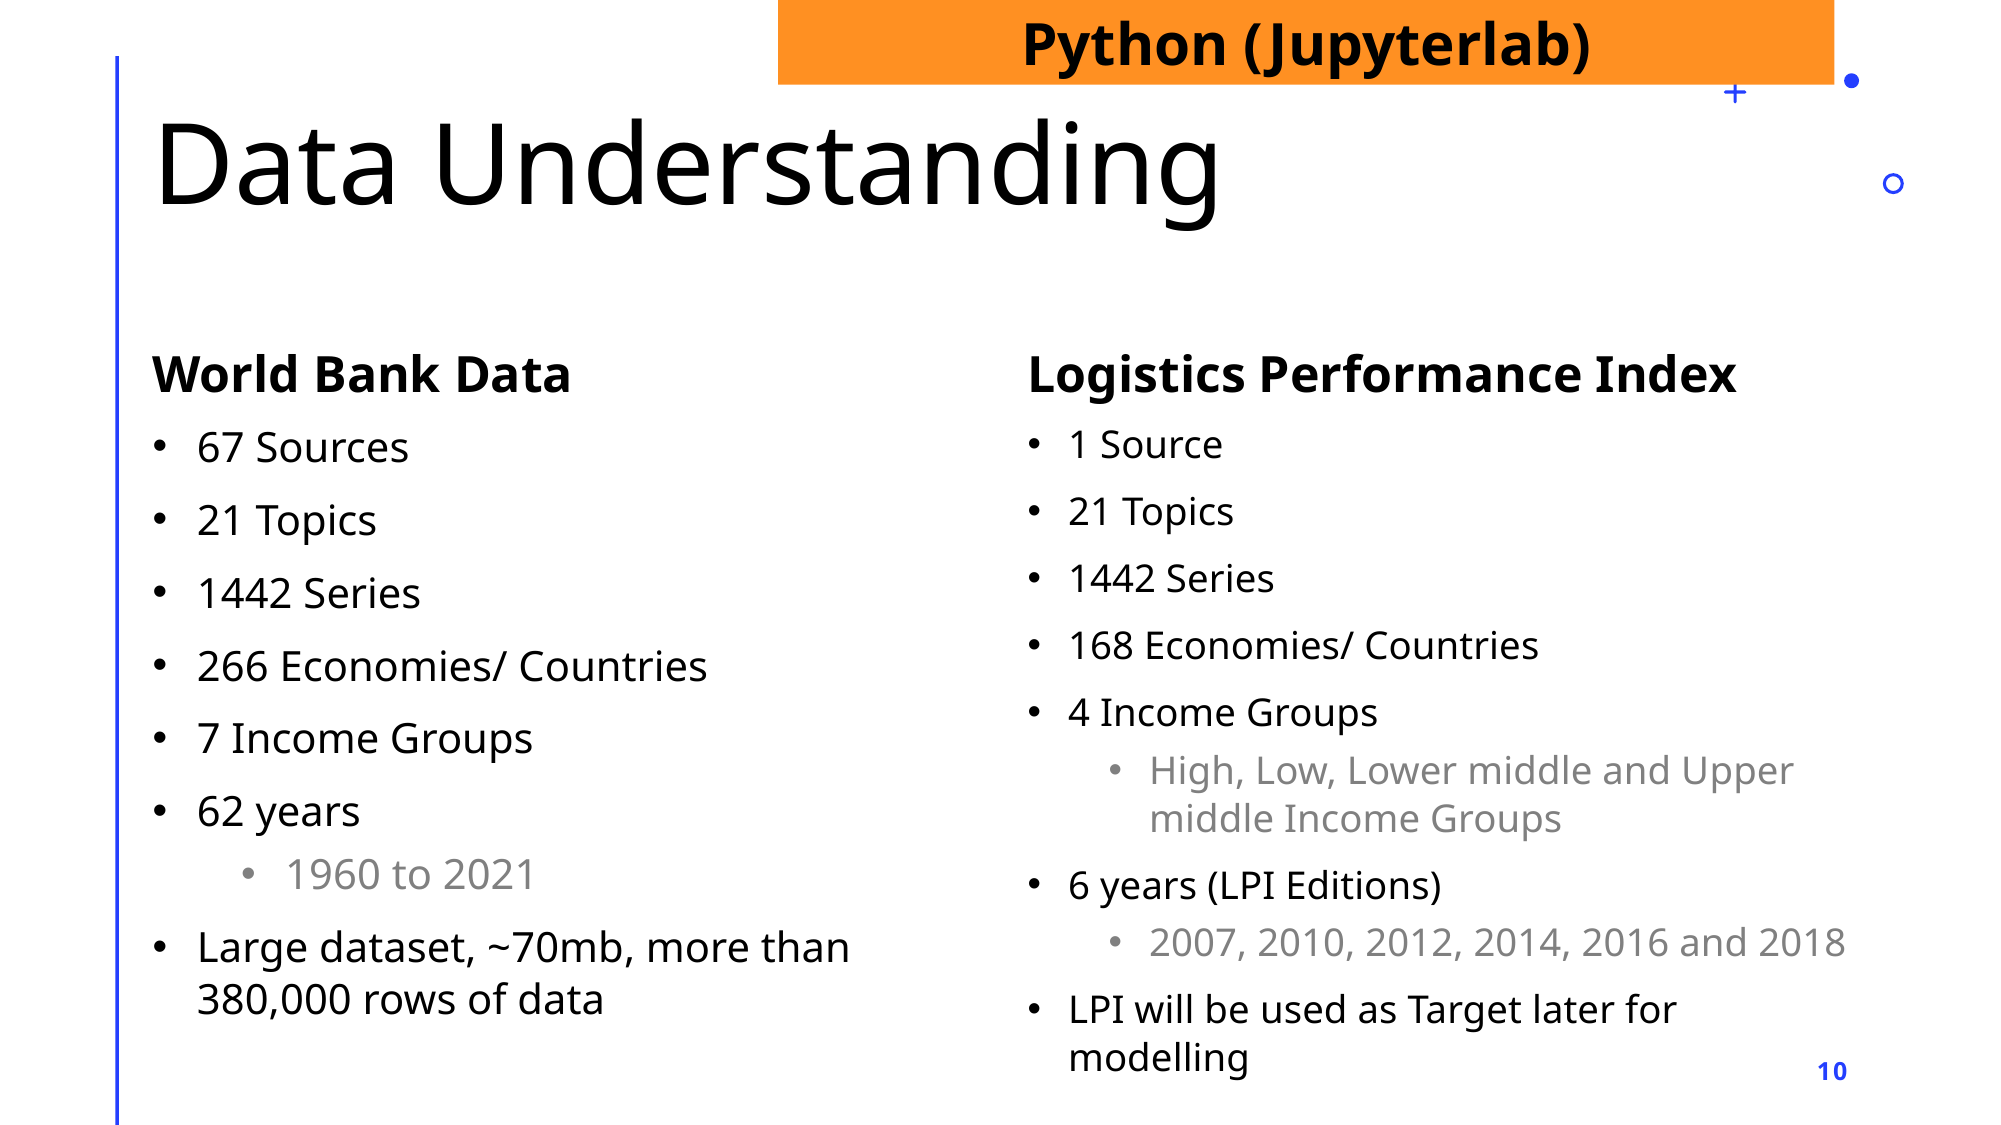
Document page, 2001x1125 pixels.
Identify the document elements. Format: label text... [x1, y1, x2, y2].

list Logistics Performance Index [1012, 275, 1863, 410]
list 1 Source 21 Topics 1442 Series 168 Economies/ Countries 4 Income Groups High, Low, Lower middle and Upper middle Income Groups 6 years (LPI Editions) 2007, 2010, 2012, 2014, 2016 and 2018 LPI will be used as Target later for modelling [1012, 410, 1863, 1103]
title Data Understanding [137, 59, 1863, 278]
list World Bank Data [137, 275, 984, 410]
text_box Python (Jupyterlab) [778, 0, 1835, 85]
list 67 Sources 21 Topics 1442 Series 266 Economies/ Countries 7 Income Groups 62 years 1960 to 2021 Large dataset, ~70mb, more than 380,000 rows of data [137, 410, 984, 1103]
